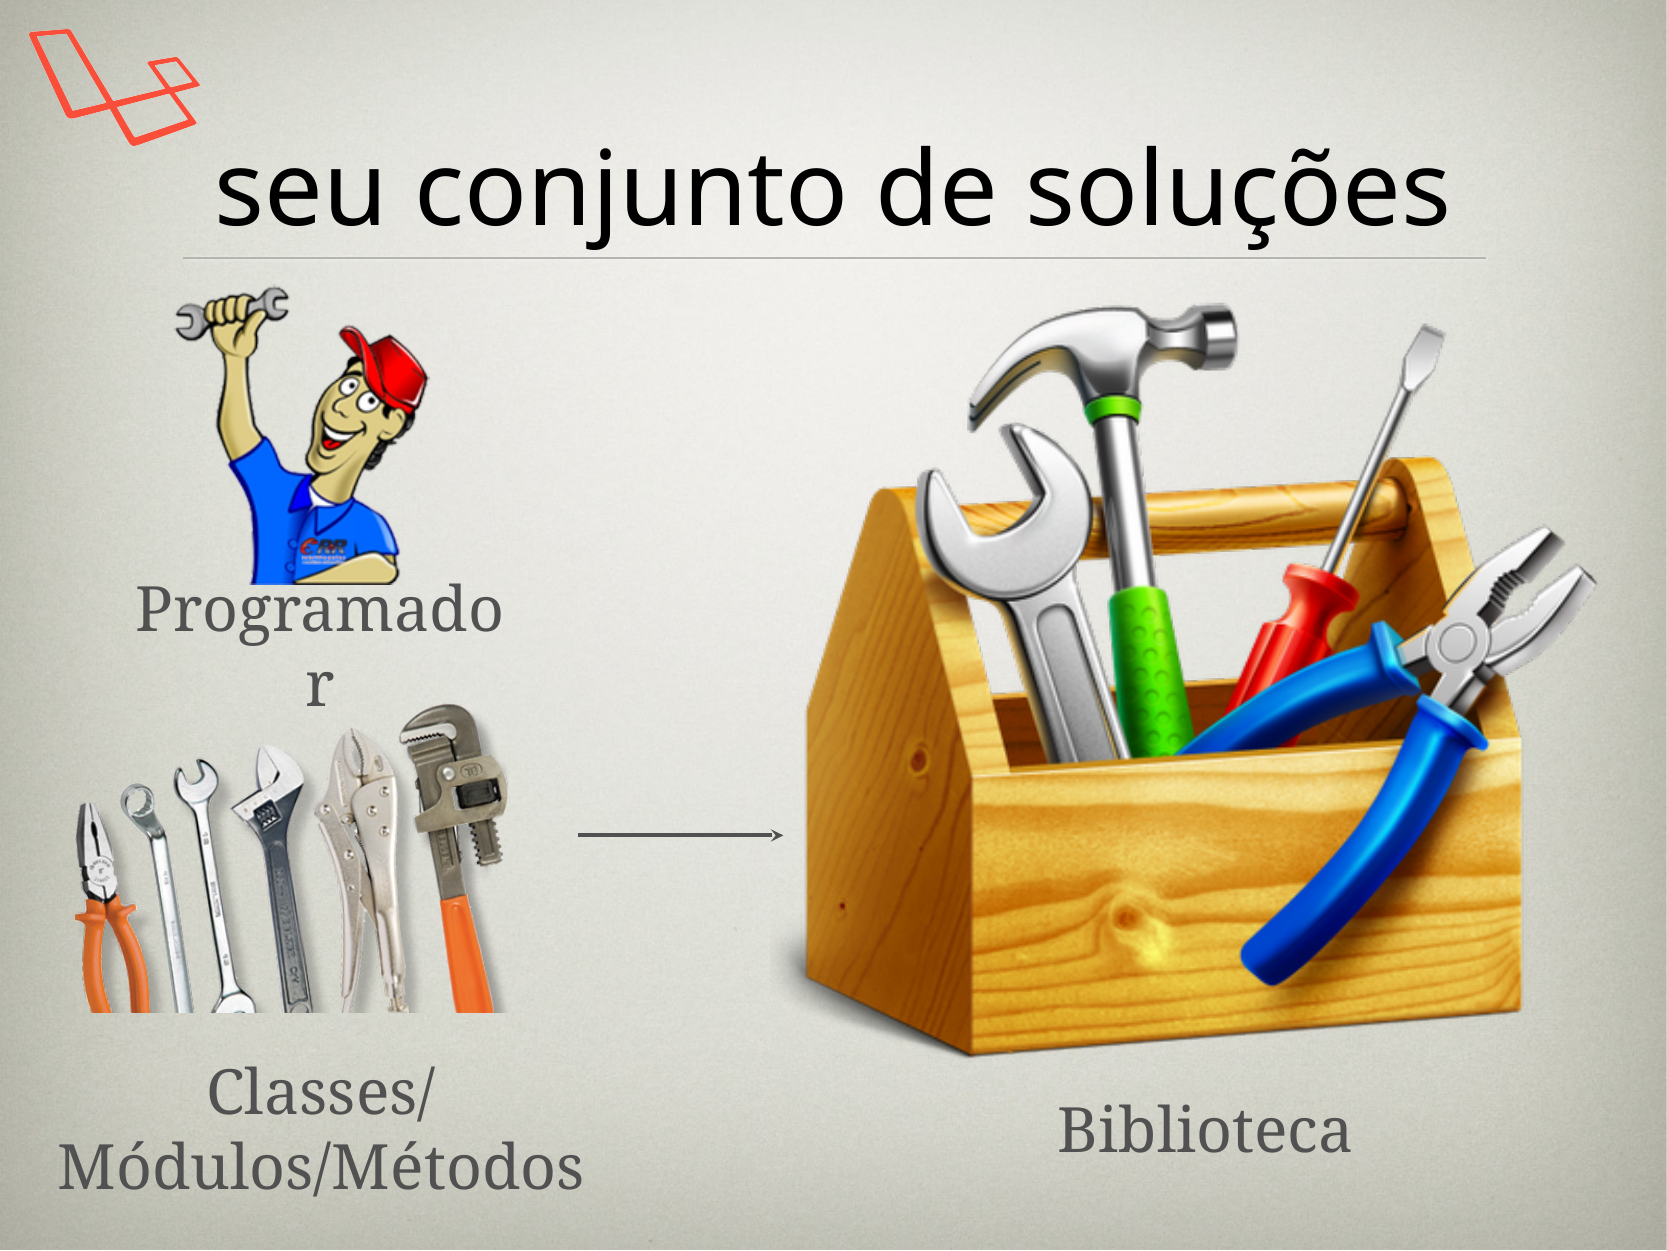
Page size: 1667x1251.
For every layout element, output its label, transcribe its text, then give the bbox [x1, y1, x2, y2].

text_box Programador [127, 562, 513, 682]
text_box Classes/Módulos/Métodos [44, 1045, 599, 1209]
picture [0, 0, 1667, 1250]
title seu conjunto de soluções [161, 32, 1505, 253]
text_box Biblioteca [929, 1098, 1484, 1171]
